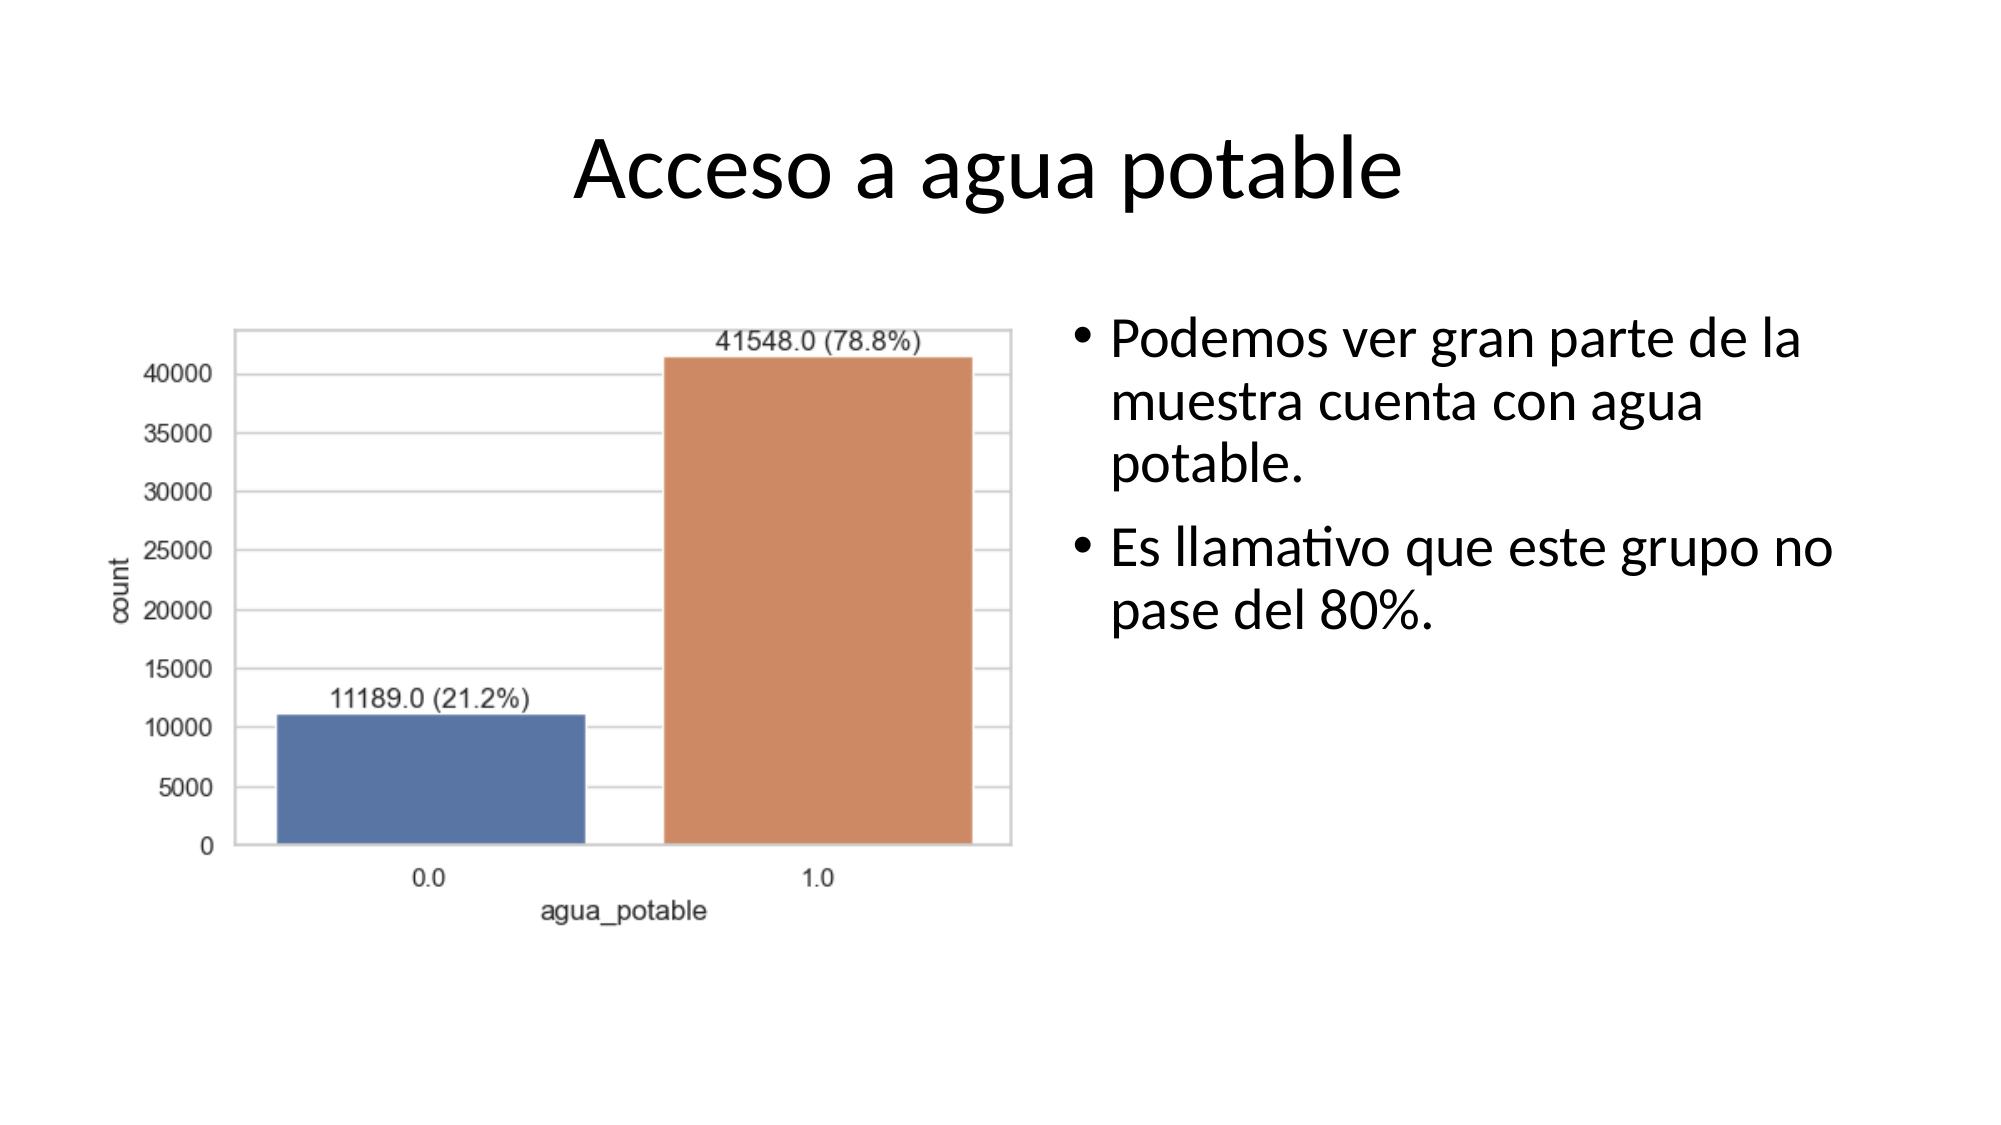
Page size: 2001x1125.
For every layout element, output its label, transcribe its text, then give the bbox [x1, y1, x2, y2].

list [92, 314, 1028, 942]
list Podemos ver gran parte de la muestra cuenta con agua potable. Es llamativo que este grupo no pase del 80%. [1057, 299, 1908, 1014]
title Acceso a agua potable [137, 59, 1863, 278]
